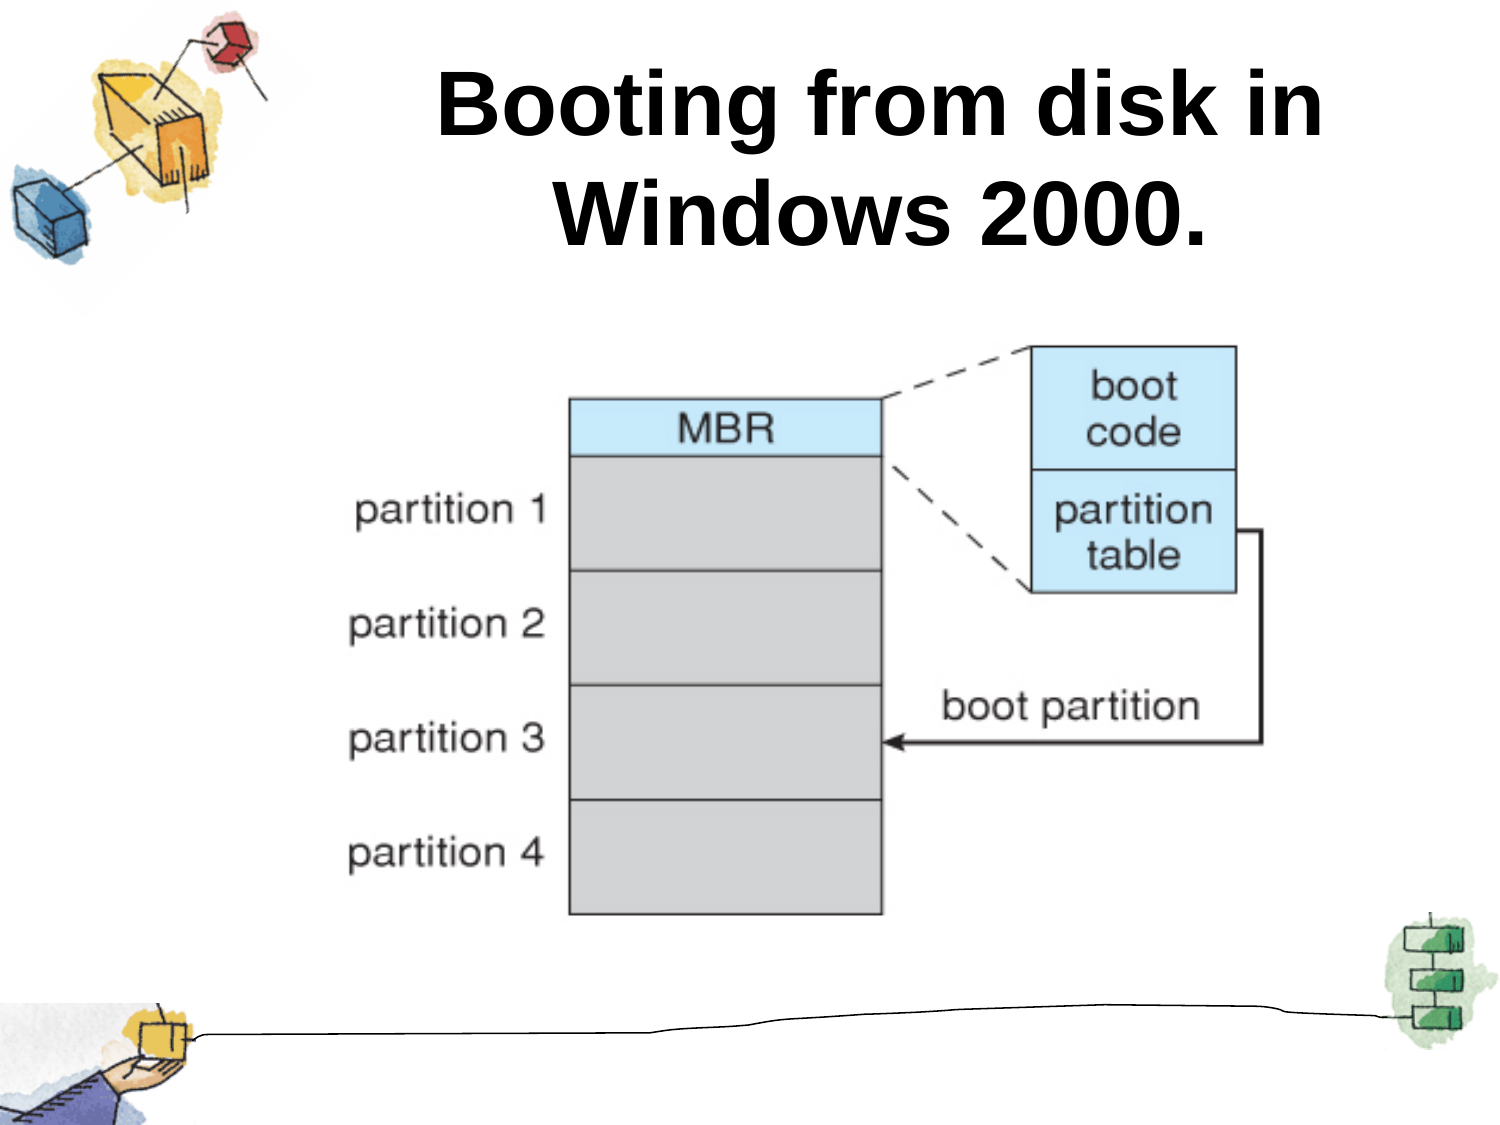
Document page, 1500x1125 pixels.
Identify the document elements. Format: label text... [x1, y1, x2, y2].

picture [0, 1003, 196, 1125]
title Booting from disk in Windows 2000. [337, 44, 1426, 263]
picture [0, 0, 314, 316]
picture [1382, 912, 1500, 1050]
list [324, 324, 1288, 938]
